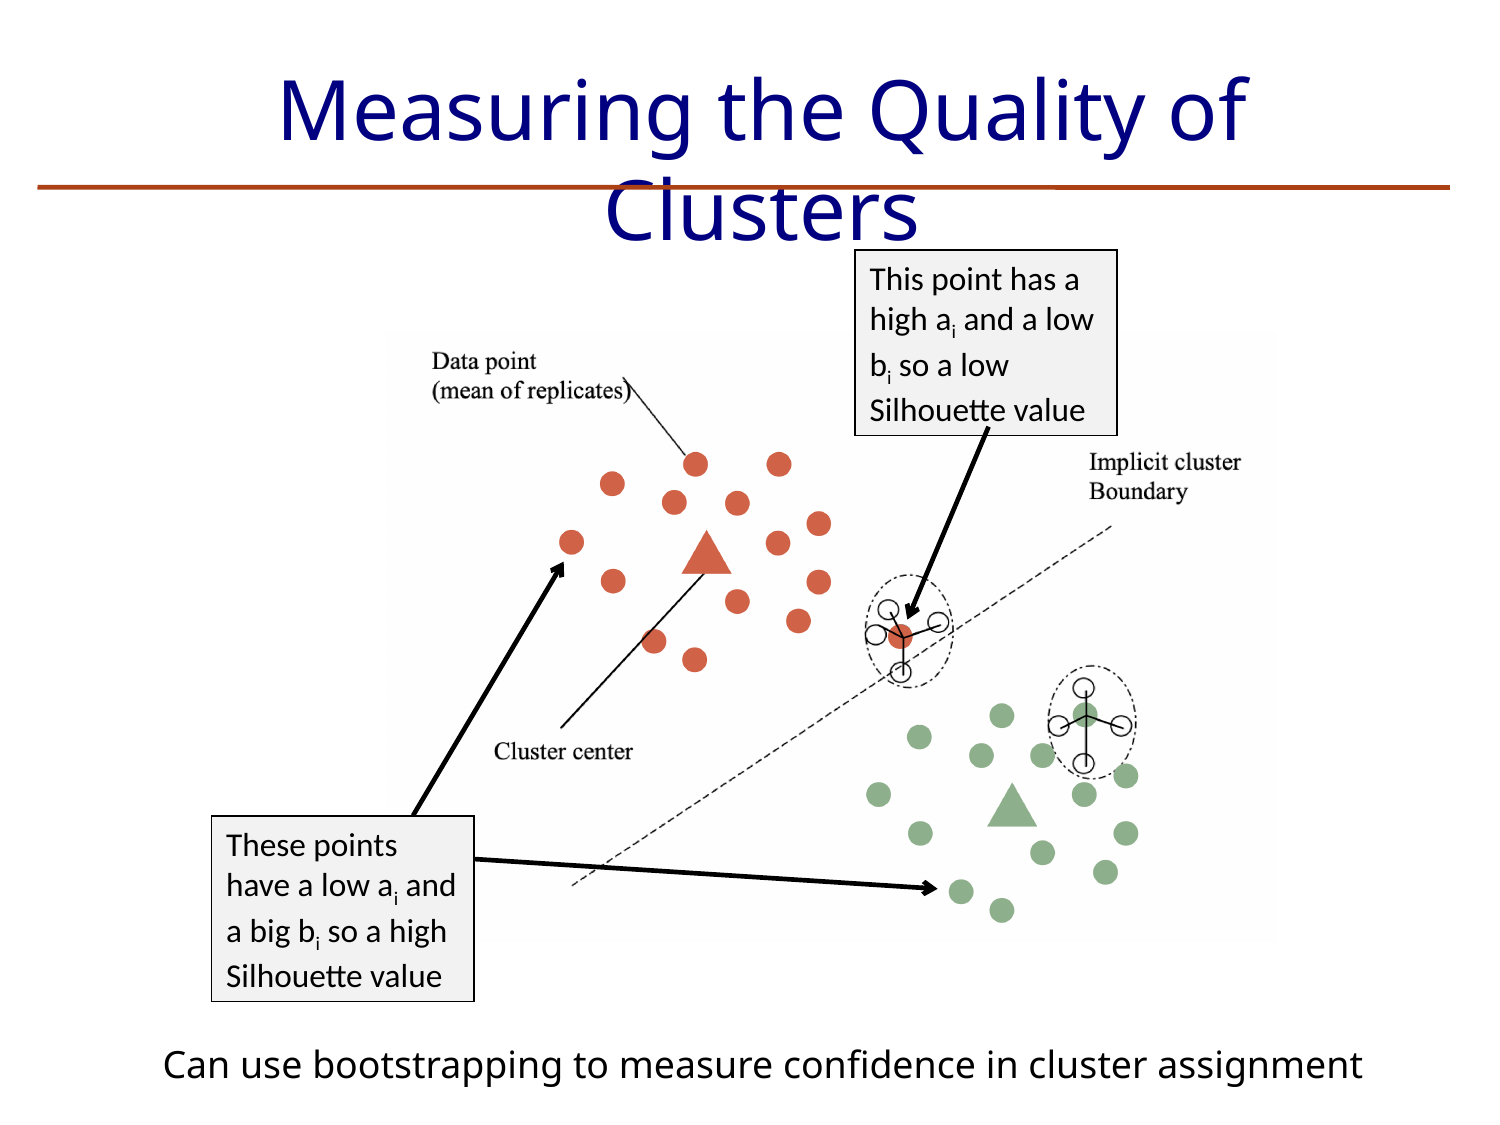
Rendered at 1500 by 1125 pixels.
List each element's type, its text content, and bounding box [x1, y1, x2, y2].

text_box Measuring the Quality of Clusters [124, 188, 1400, 265]
text_box Can use bootstrapping to measure confidence in cluster assignment [147, 1033, 1380, 1094]
text_box Measuring the Quality of Clusters [124, 49, 1400, 187]
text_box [211, 249, 1277, 994]
